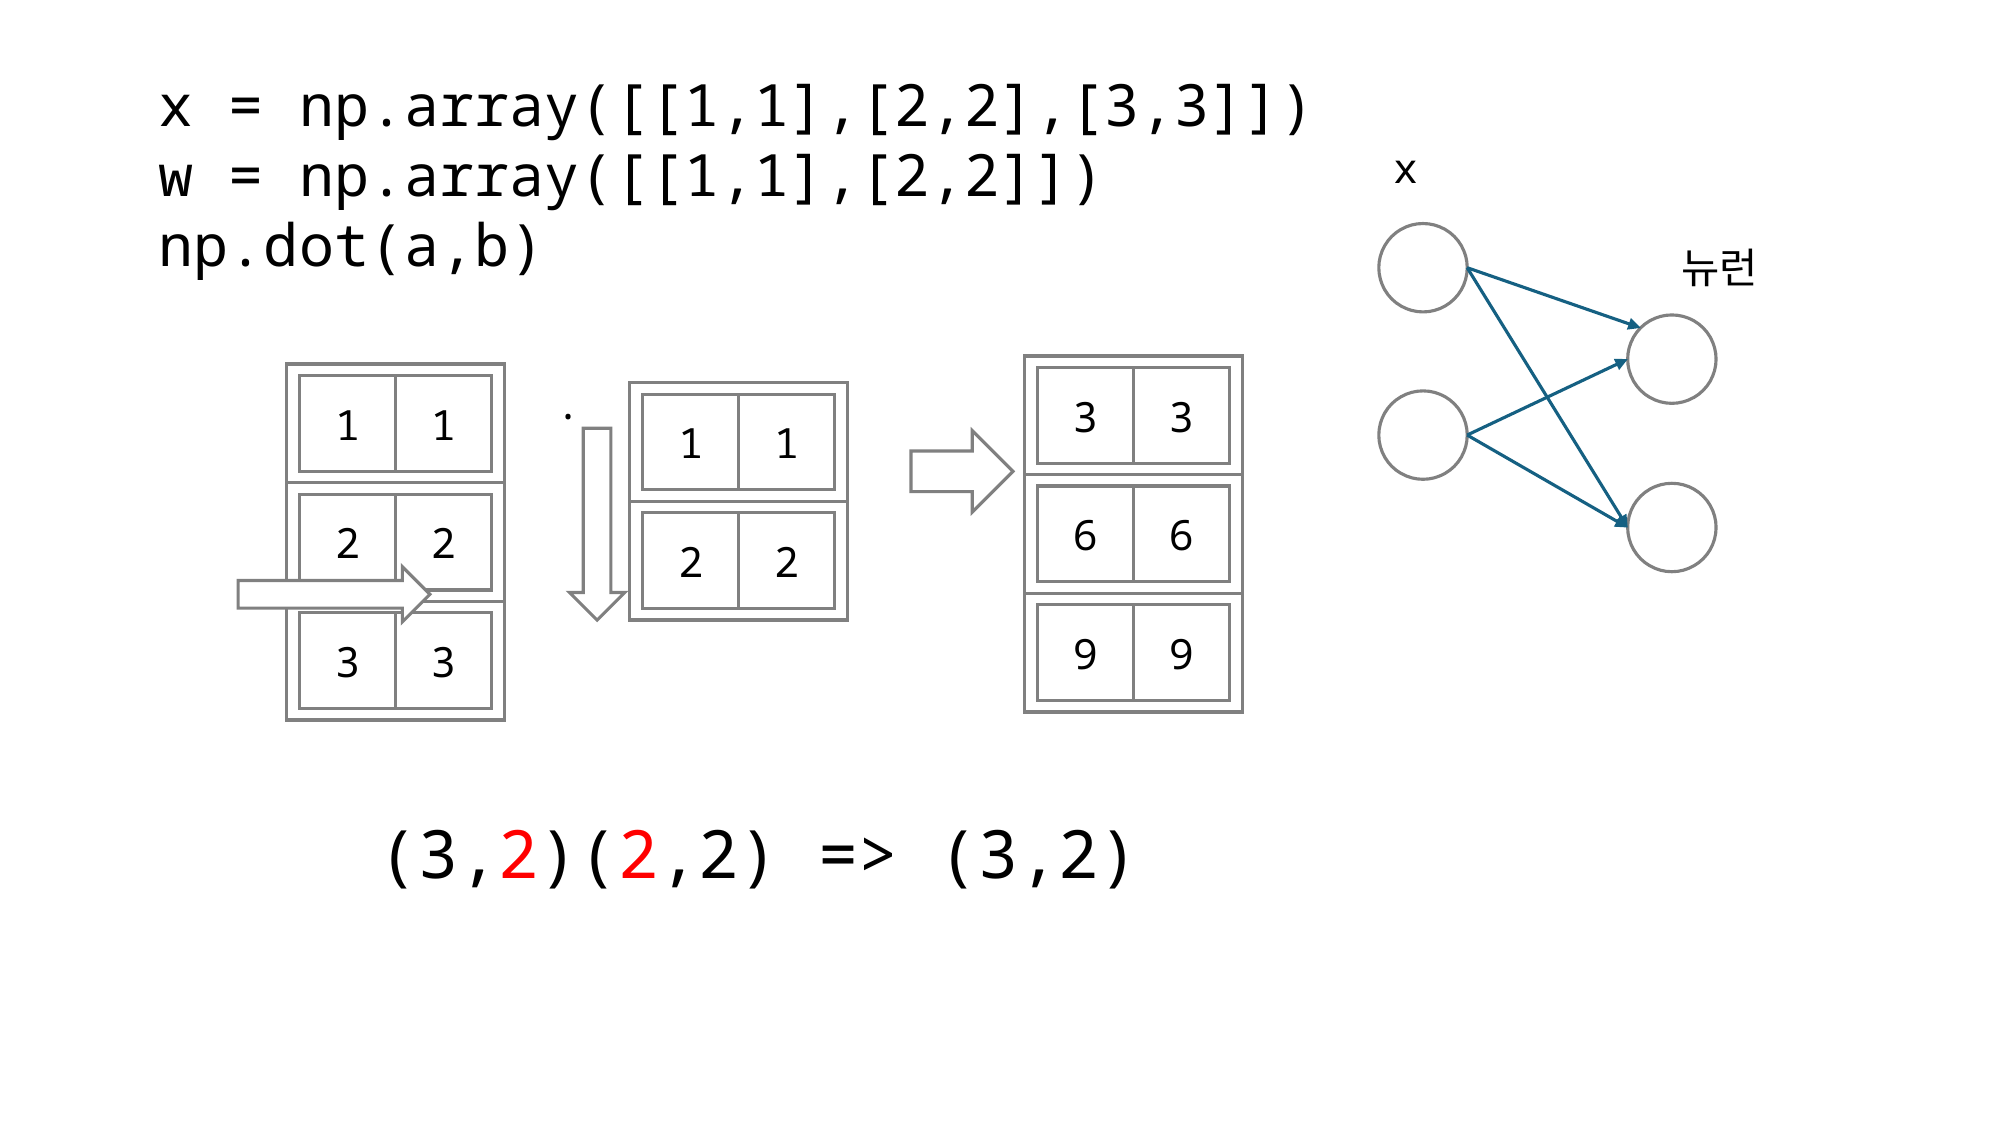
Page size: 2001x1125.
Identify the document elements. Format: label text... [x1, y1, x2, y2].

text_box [642, 393, 836, 491]
text_box [1377, 389, 1466, 481]
text_box [1626, 481, 1718, 574]
text_box [1023, 354, 1244, 473]
text_box [1023, 592, 1244, 714]
text_box [628, 500, 849, 622]
text_box 뉴런 [1666, 234, 1774, 300]
text_box . [540, 370, 596, 436]
text_box [628, 381, 849, 500]
text_box x [1378, 134, 1433, 199]
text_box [298, 374, 492, 472]
text_box [565, 426, 628, 623]
text_box x = np.array([[1,1],[2,2],[3,3]]) w = np.array([[1,1],[2,2]]) np.dot(a,b) [144, 60, 1329, 286]
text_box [298, 493, 492, 591]
text_box [285, 600, 506, 722]
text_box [1466, 267, 1629, 358]
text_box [1466, 358, 1629, 434]
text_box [1466, 434, 1629, 528]
text_box [1629, 313, 1718, 405]
text_box [285, 362, 506, 481]
text_box [236, 578, 433, 612]
text_box [909, 426, 1016, 516]
text_box [1023, 473, 1244, 592]
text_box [1036, 604, 1230, 702]
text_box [1036, 366, 1230, 464]
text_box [1036, 485, 1230, 583]
text_box [1377, 221, 1469, 314]
text_box [285, 481, 506, 600]
text_box (3,2)(2,2) => (3,2) [364, 803, 1154, 899]
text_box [642, 512, 836, 610]
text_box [298, 612, 492, 710]
